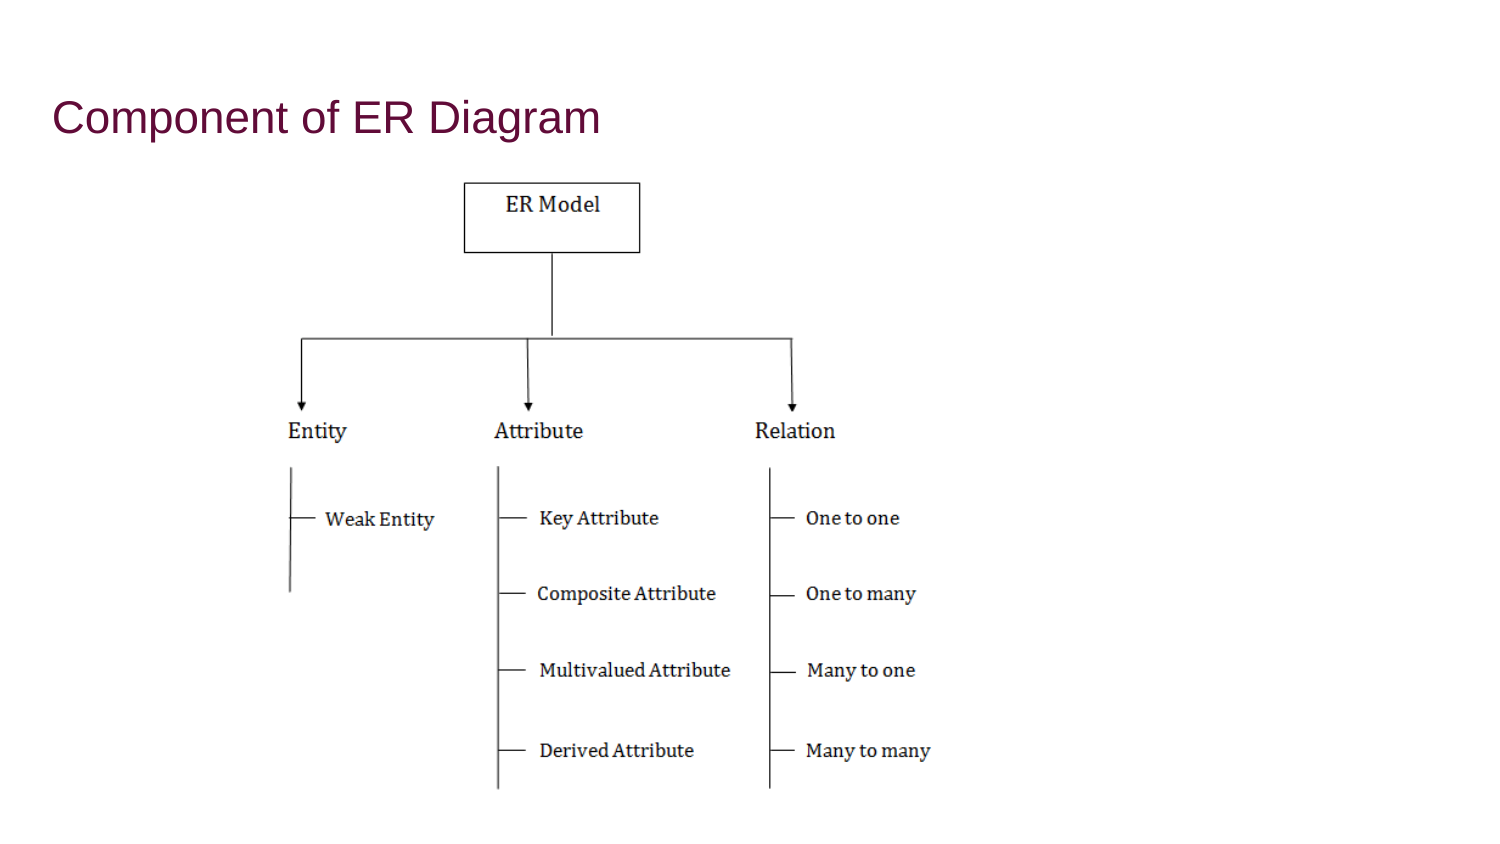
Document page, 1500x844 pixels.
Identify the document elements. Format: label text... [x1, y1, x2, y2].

title Component of ER Diagram [36, 72, 1435, 167]
picture [239, 179, 942, 807]
